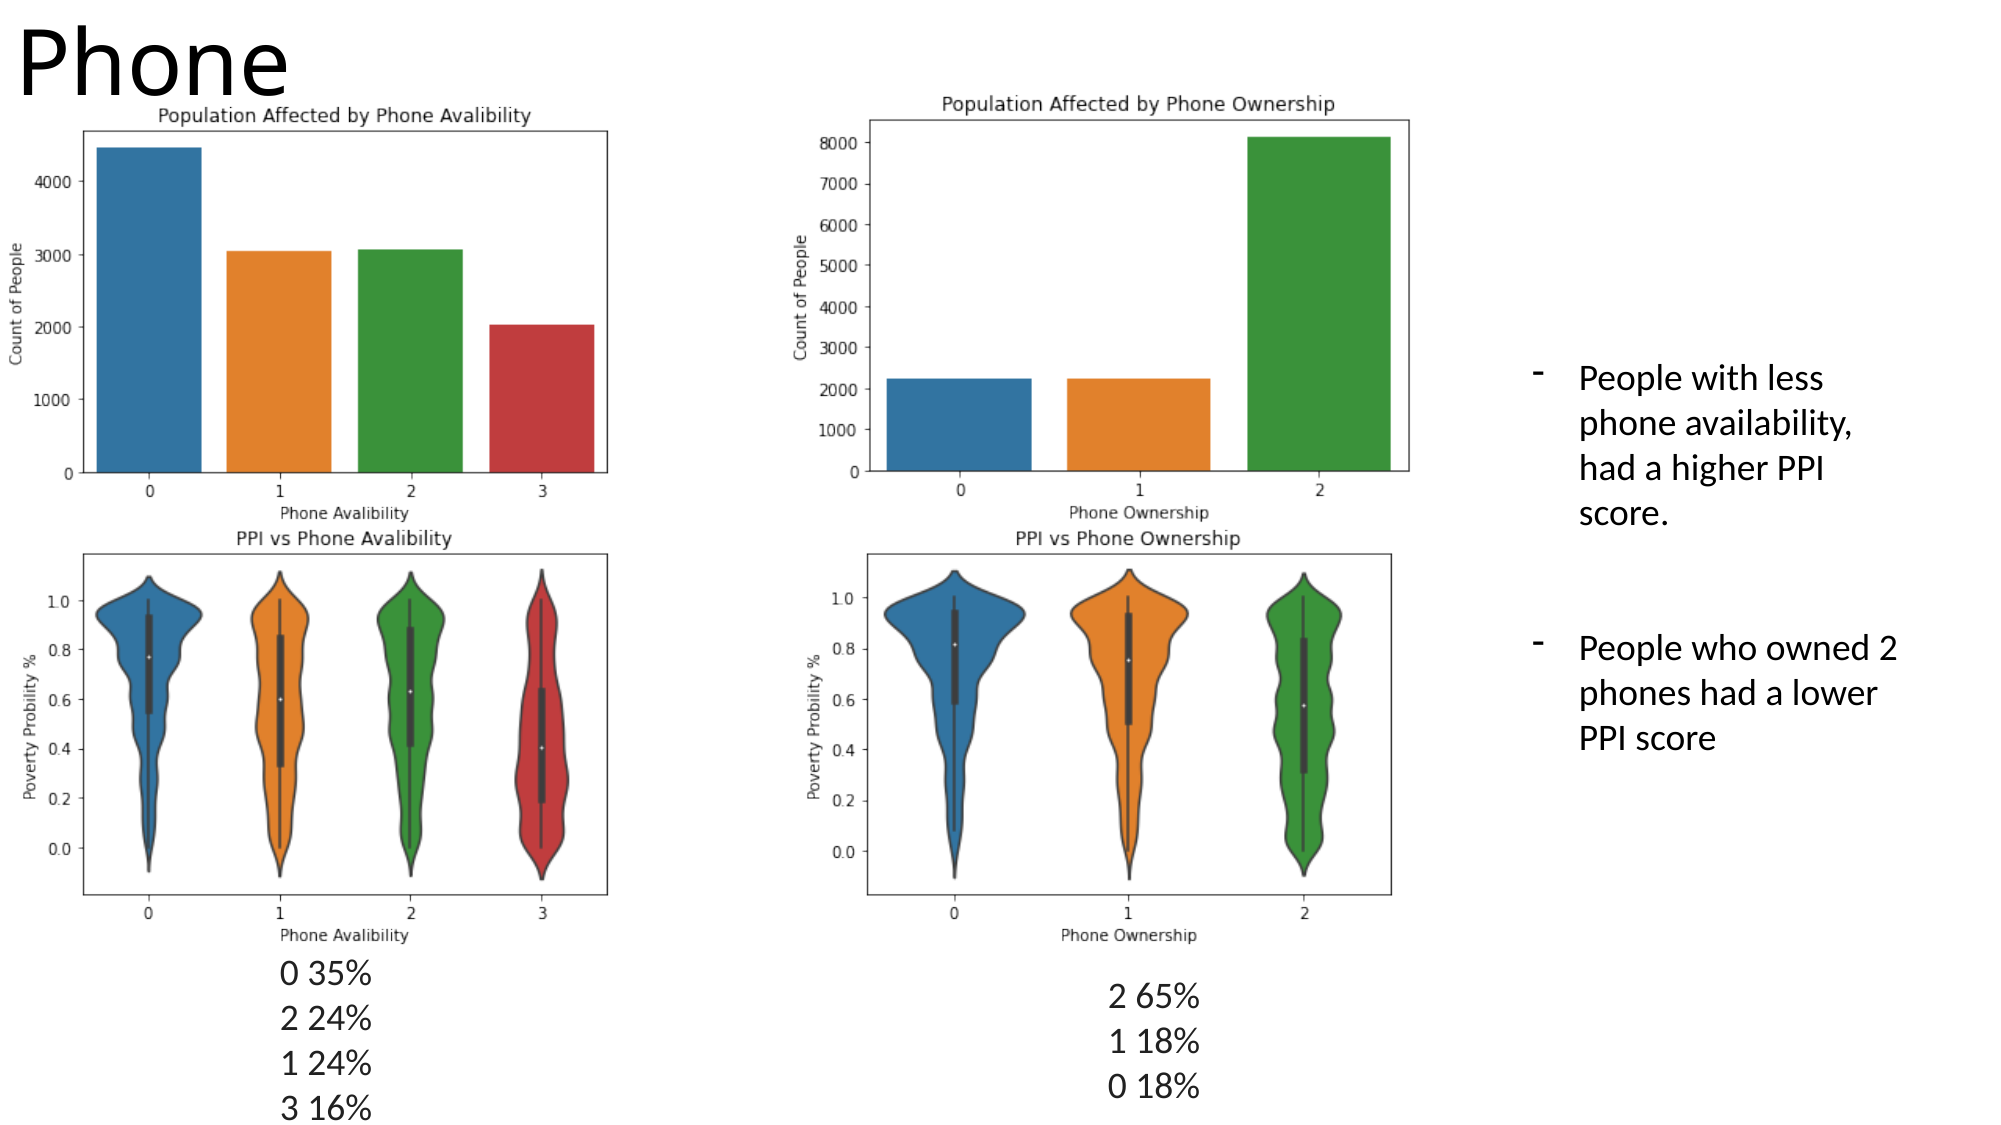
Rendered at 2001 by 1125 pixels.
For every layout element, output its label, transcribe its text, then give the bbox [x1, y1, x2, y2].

title Phone [0, 0, 1725, 174]
text_box People with less phone availability, had a higher PPI score. People who owned 2 phones had a lower PPI score [1517, 345, 1933, 766]
text_box 2 65% 1 18% 0 18% [1093, 963, 2000, 1114]
picture [784, 84, 1420, 954]
picture [0, 96, 618, 954]
text_box 0 35% 2 24% 1 24% 3 16% [265, 941, 1266, 1125]
